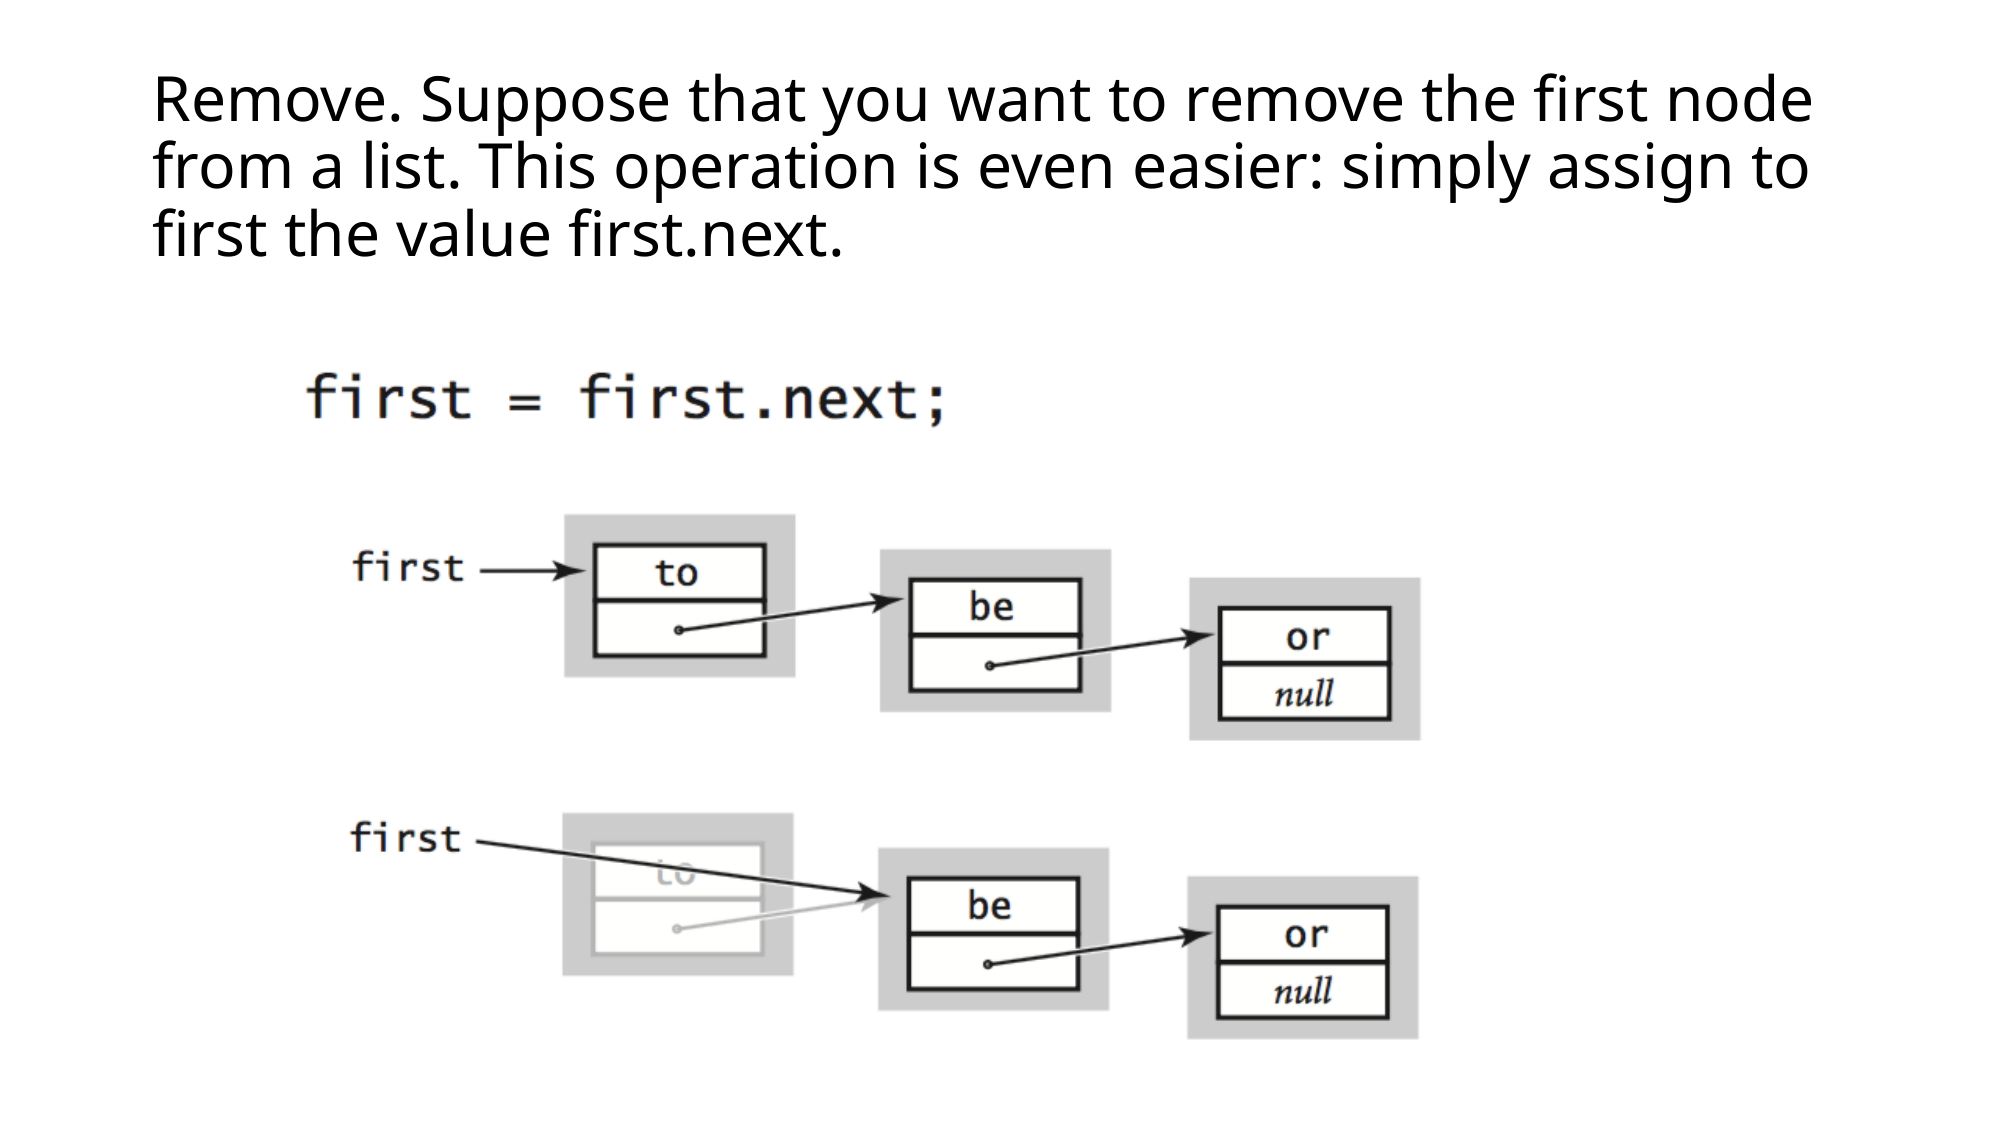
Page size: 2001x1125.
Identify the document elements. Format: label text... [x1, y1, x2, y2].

title Remove. Suppose that you want to remove the first node from a list. This operation is even easier: simply assign to first the value first.next. [137, 59, 1863, 278]
picture [275, 348, 1451, 1057]
